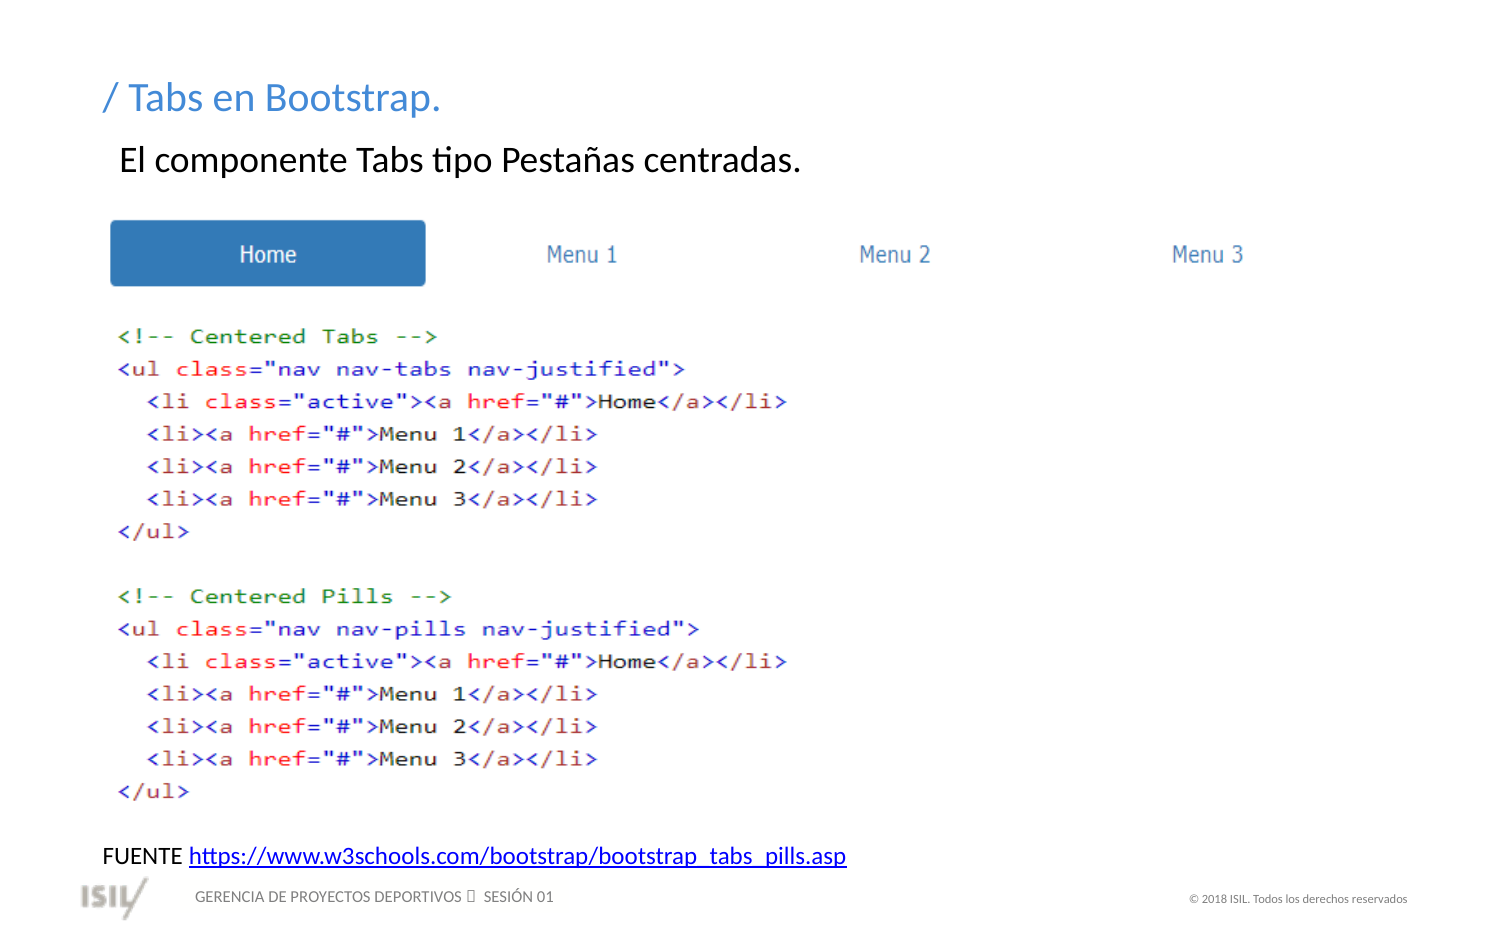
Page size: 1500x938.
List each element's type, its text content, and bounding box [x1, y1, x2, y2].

text_box / Tabs en Bootstrap. [87, 61, 1270, 127]
text_box El componente Tabs tipo Pestañas centradas. [104, 127, 1295, 188]
picture [104, 319, 806, 810]
text_box FUENTE https://www.w3schools.com/bootstrap/bootstrap_tabs_pills.asp [87, 832, 1326, 878]
picture [75, 875, 155, 922]
picture [104, 211, 1352, 297]
